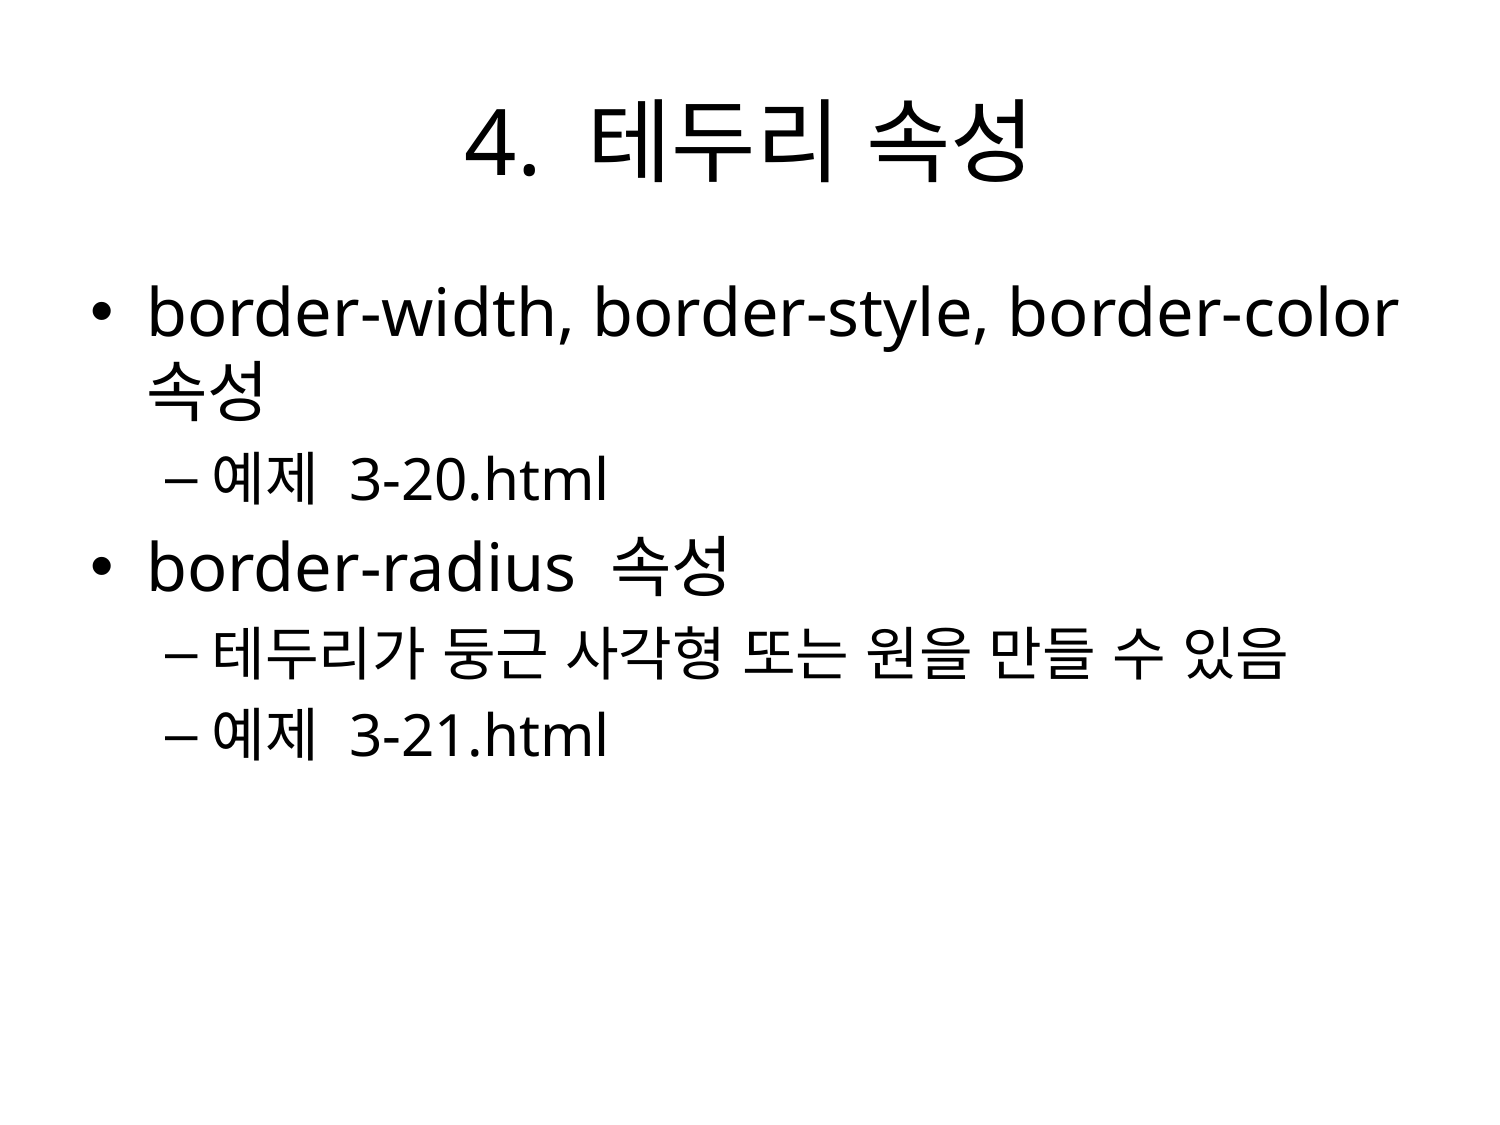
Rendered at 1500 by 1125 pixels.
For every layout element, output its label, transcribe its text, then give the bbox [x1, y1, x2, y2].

title 4. 테두리 속성 [75, 45, 1425, 233]
list border-width, border-style, border-color 속성 예제 3-20.html border-radius 속성 테두리가 둥근 사각형 또는 원을 만들 수 있음 예제 3-21.html [75, 262, 1425, 1005]
